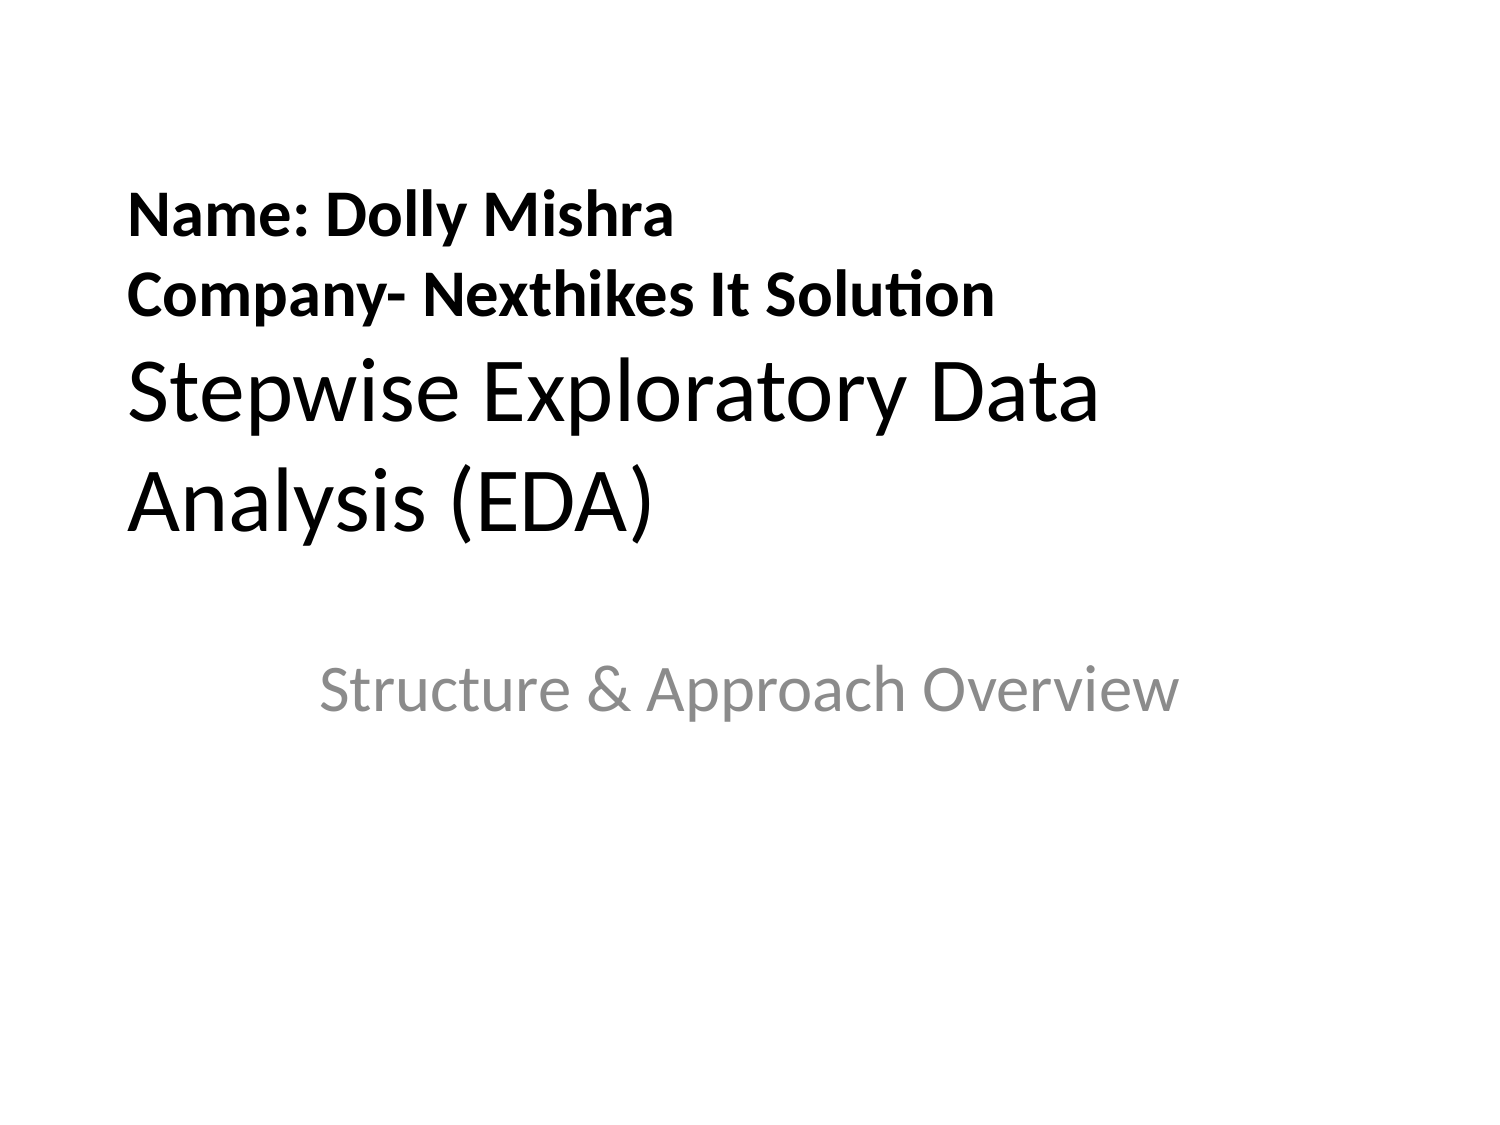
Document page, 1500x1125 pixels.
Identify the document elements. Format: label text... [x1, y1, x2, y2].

subtitle Structure & Approach Overview [225, 637, 1275, 925]
title Name: Dolly Mishra Company- Nexthikes It Solution Stepwise Exploratory Data Analysis (EDA) [112, 129, 1388, 591]
